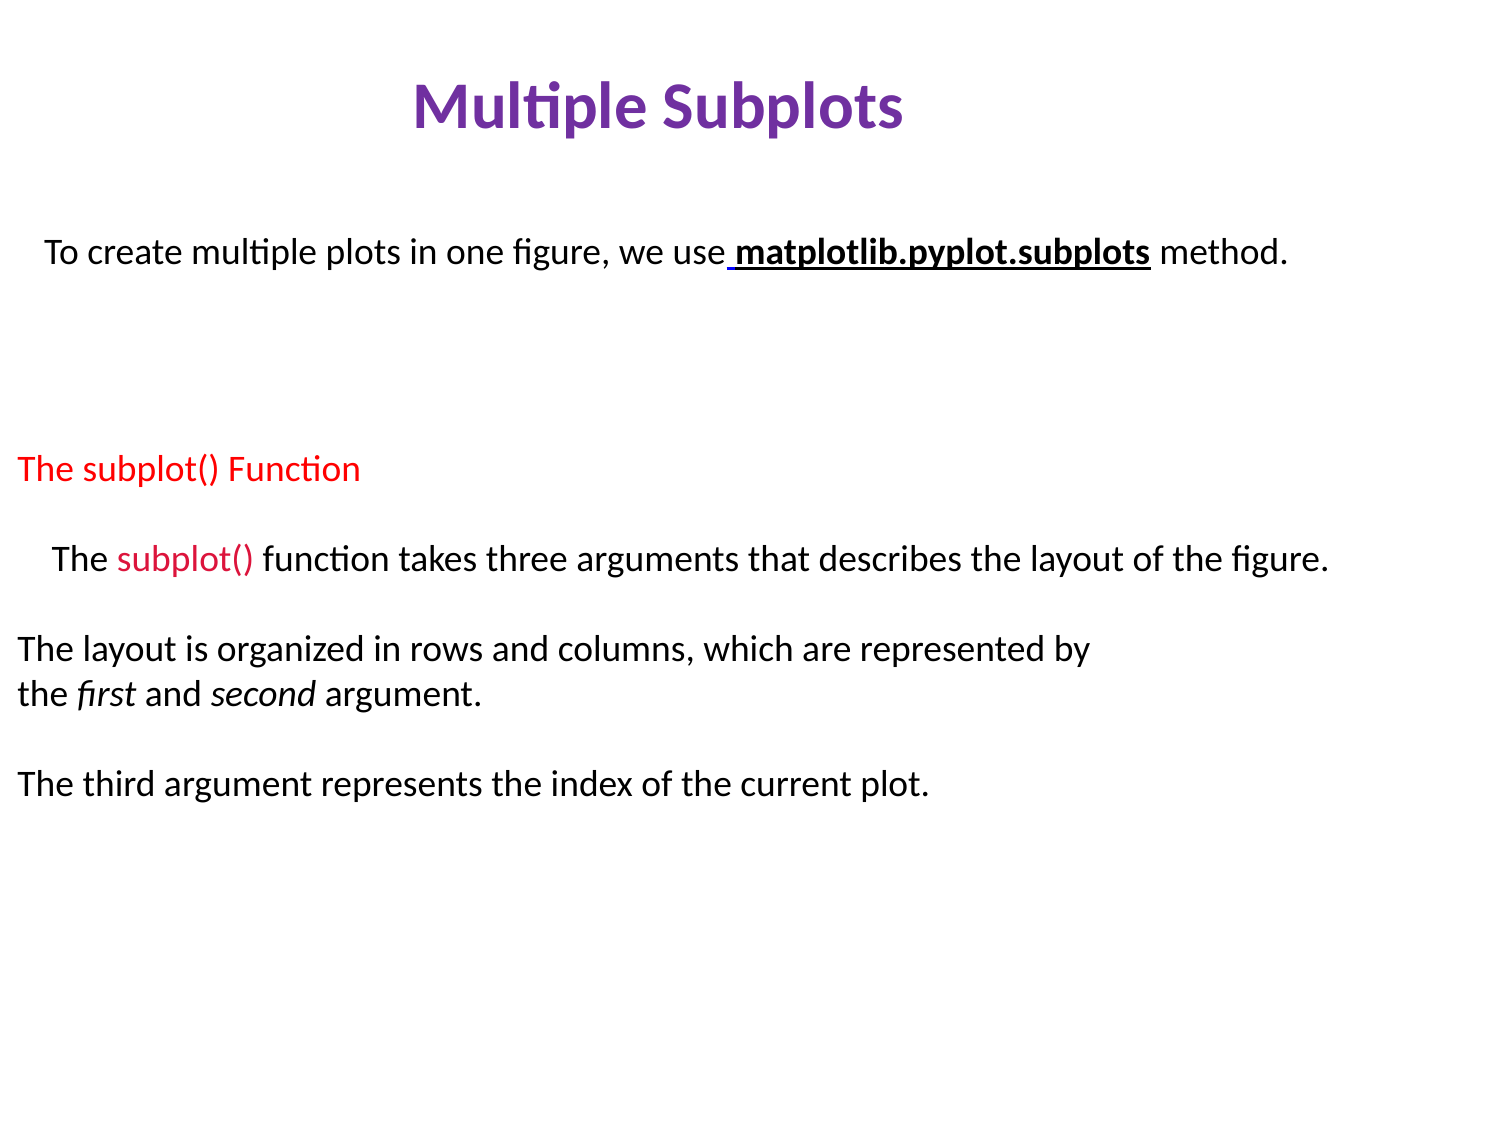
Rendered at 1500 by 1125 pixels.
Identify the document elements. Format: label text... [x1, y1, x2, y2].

text_box To create multiple plots in one figure, we use matplotlib.pyplot.subplots method. [29, 219, 1471, 280]
text_box The subplot() Function The subplot() function takes three arguments that describes the layout of the figure. The layout is organized in rows and columns, which are represented by the first and second argument. The third argument represents the index of the current plot. [17, 433, 1388, 815]
text_box Multiple Subplots [398, 54, 920, 150]
